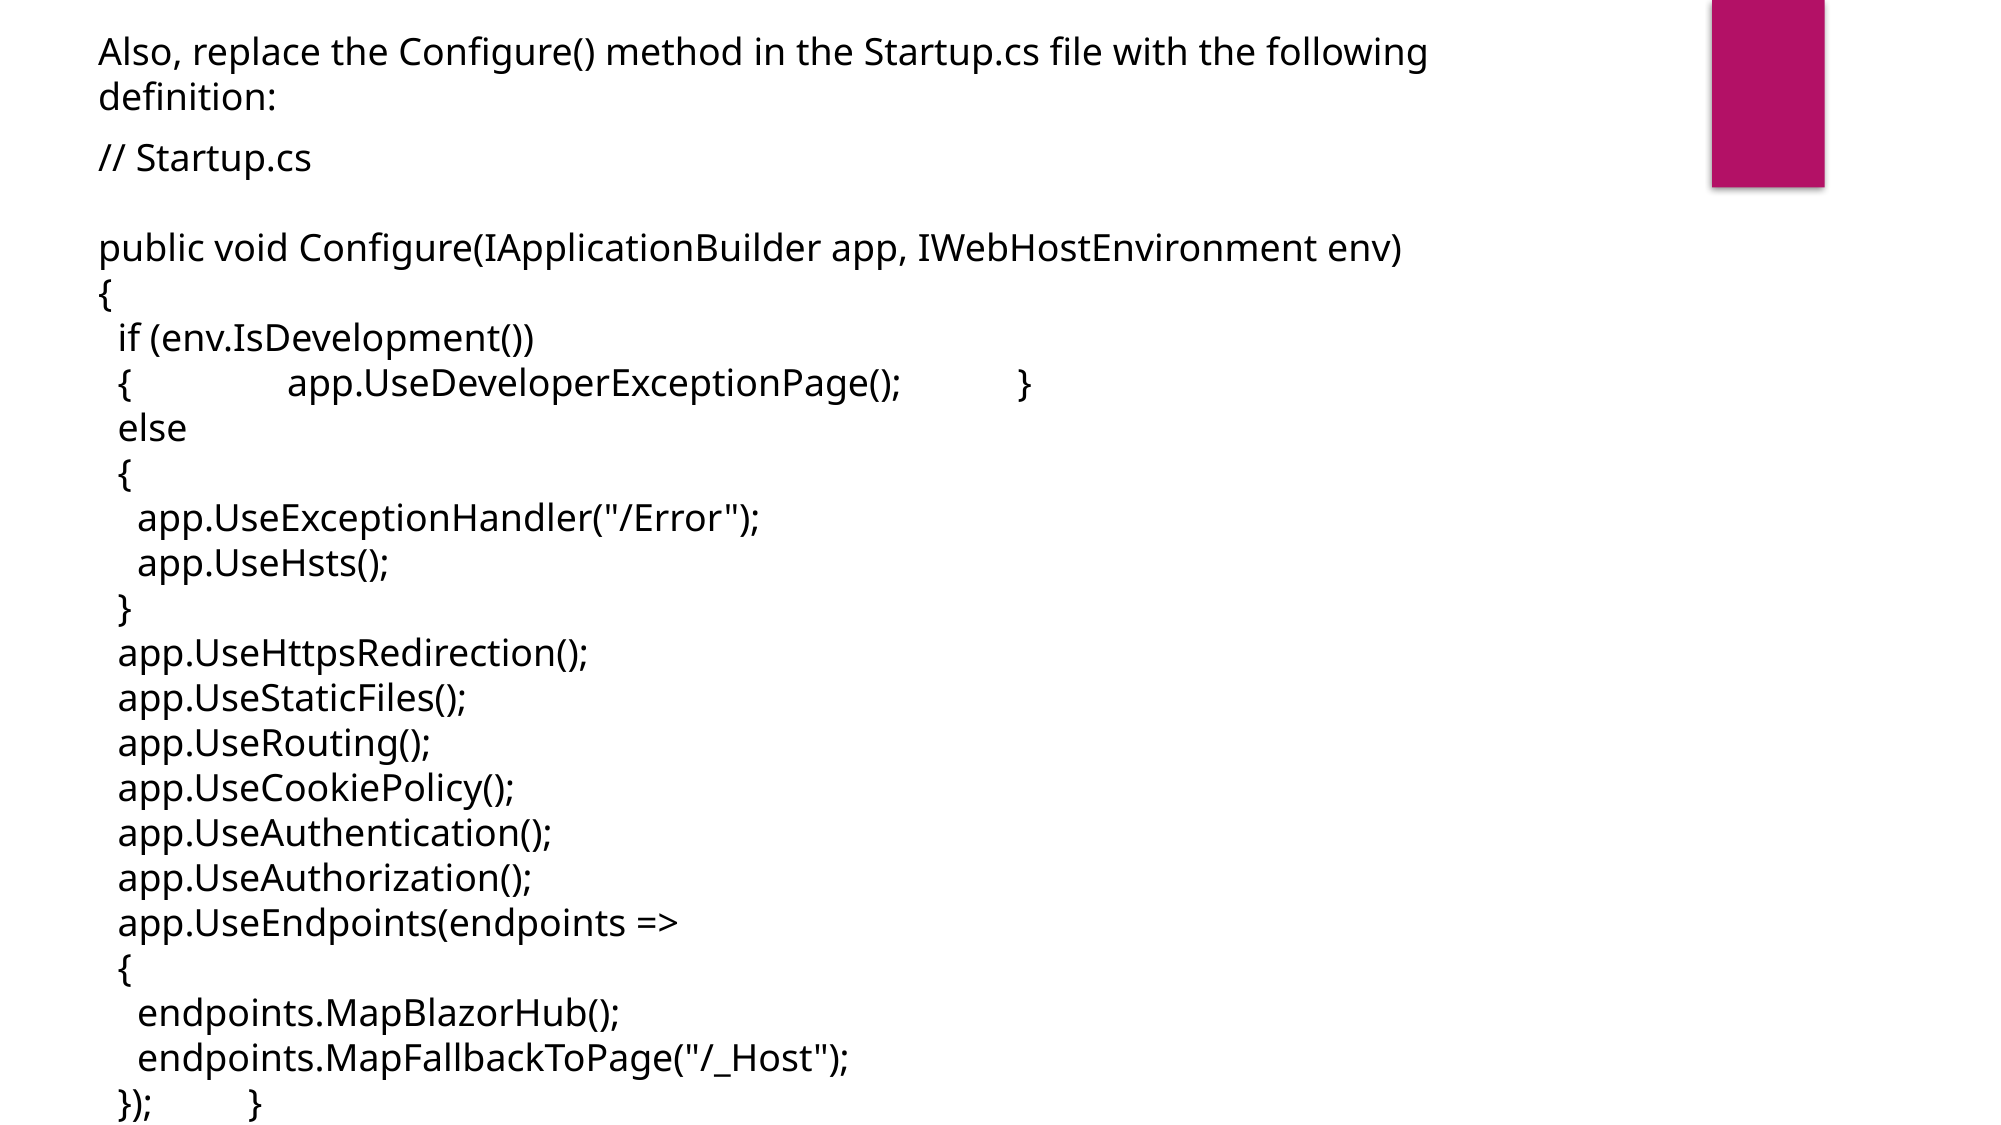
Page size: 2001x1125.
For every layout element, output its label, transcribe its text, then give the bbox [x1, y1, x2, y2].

text_box // Startup.cs public void Configure(IApplicationBuilder app, IWebHostEnvironment env) { if (env.IsDevelopment()) { app.UseDeveloperExceptionPage(); } else { app.UseExceptionHandler("/Error"); app.UseHsts(); } app.UseHttpsRedirection(); app.UseStaticFiles(); app.UseRouting(); app.UseCookiePolicy(); app.UseAuthentication(); app.UseAuthorization(); app.UseEndpoints(endpoints => { endpoints.MapBlazorHub(); endpoints.MapFallbackToPage("/_Host"); }); } [83, 126, 1741, 1125]
text_box Also, replace the Configure() method in the Startup.cs file with the following definition: [83, 20, 1613, 126]
